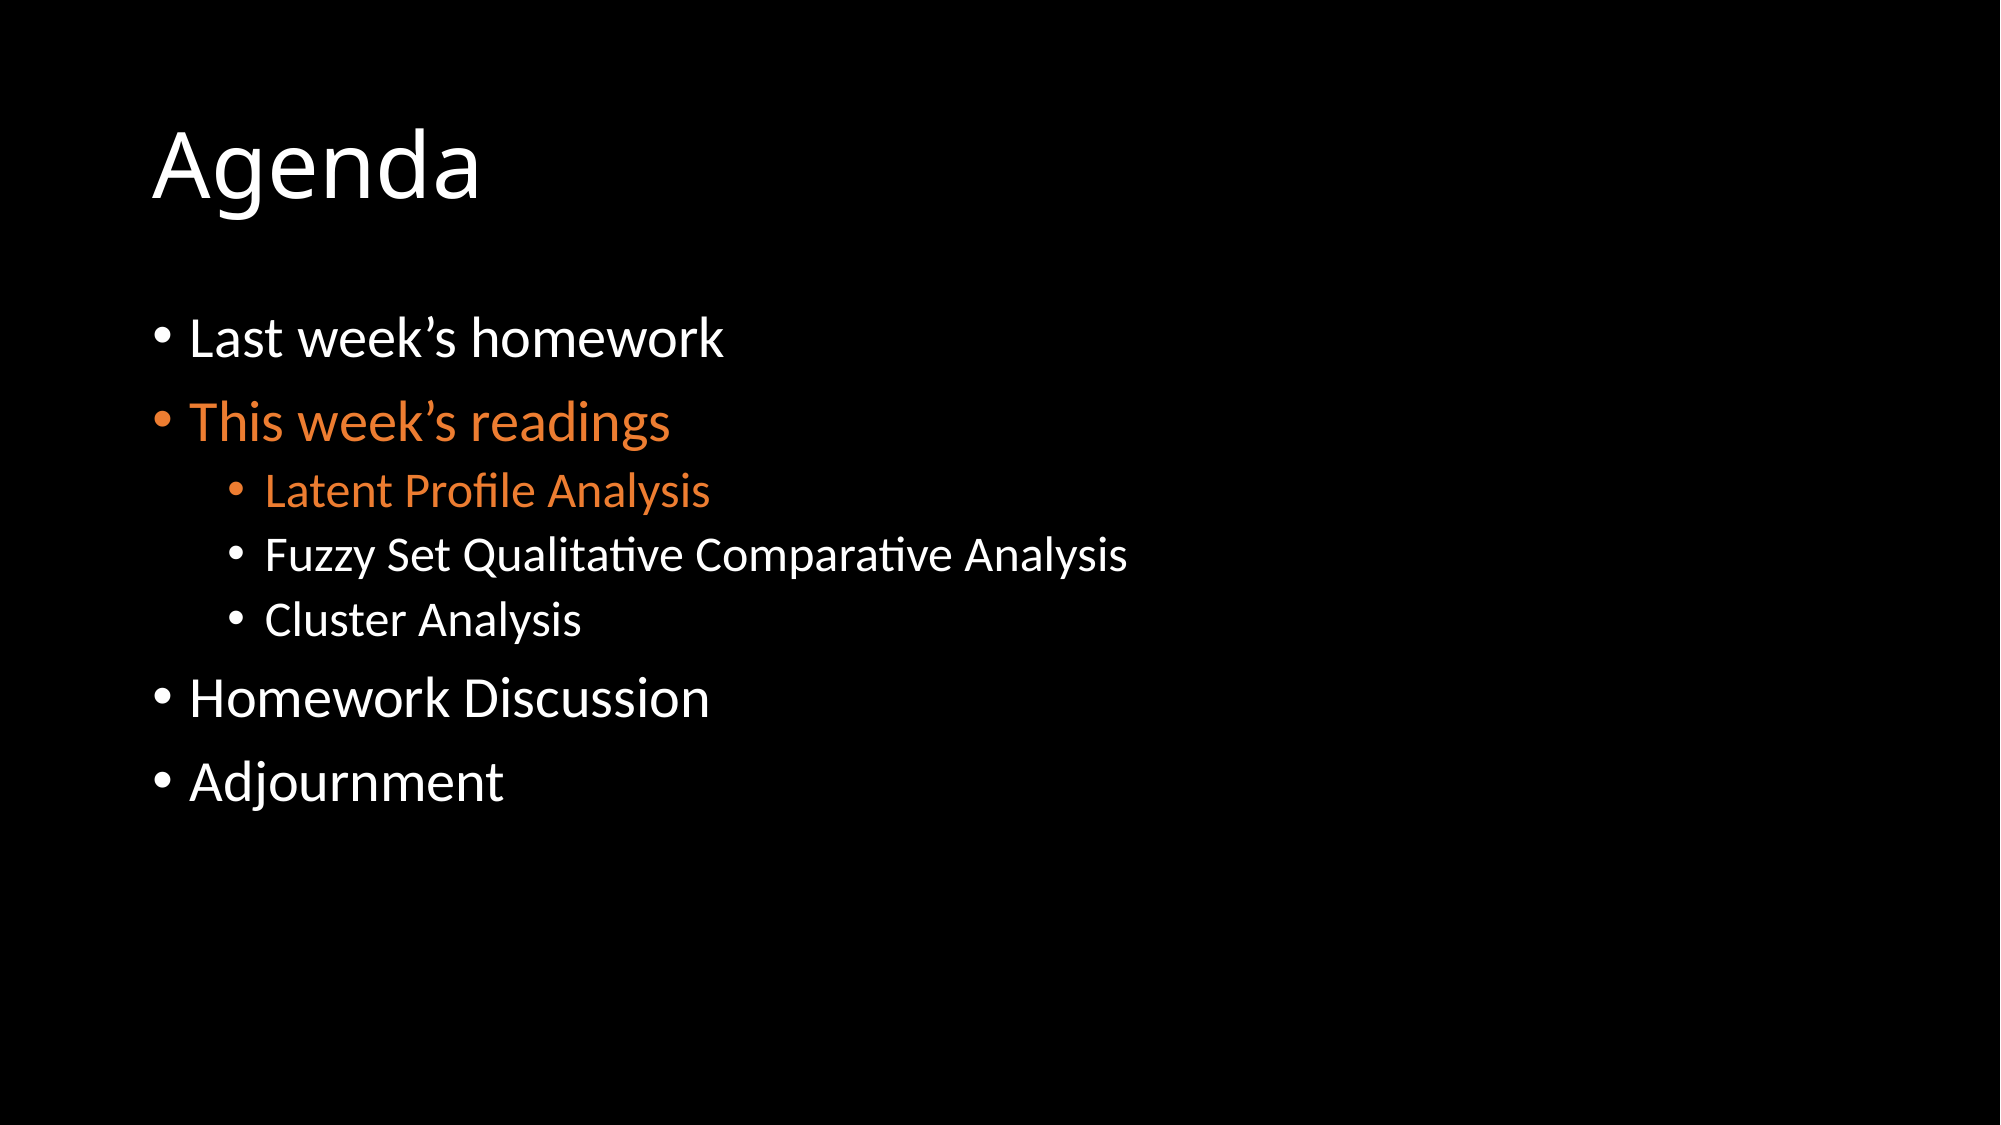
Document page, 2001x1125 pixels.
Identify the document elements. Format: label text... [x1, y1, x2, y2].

title Agenda [137, 59, 1863, 278]
list Last week’s homework This week’s readings Latent Profile Analysis Fuzzy Set Qualitative Comparative Analysis Cluster Analysis Homework Discussion Adjournment [137, 299, 1863, 1014]
